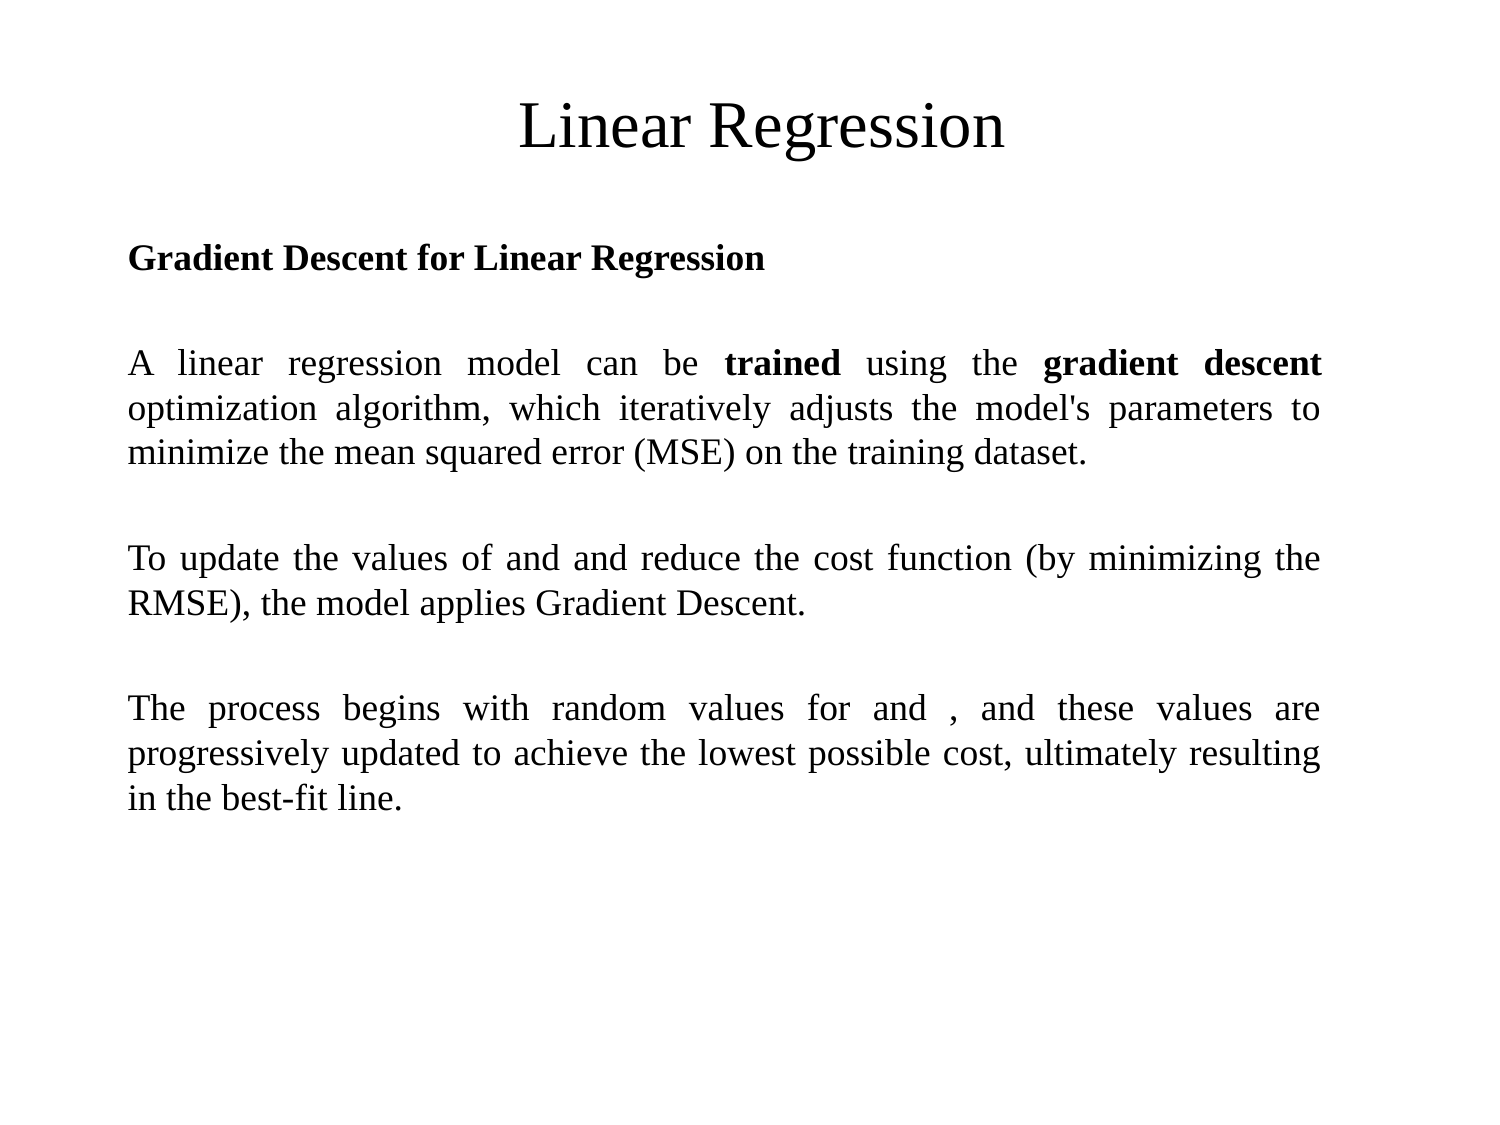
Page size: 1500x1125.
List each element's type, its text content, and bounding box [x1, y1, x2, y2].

title Linear Regression [262, 62, 1263, 179]
